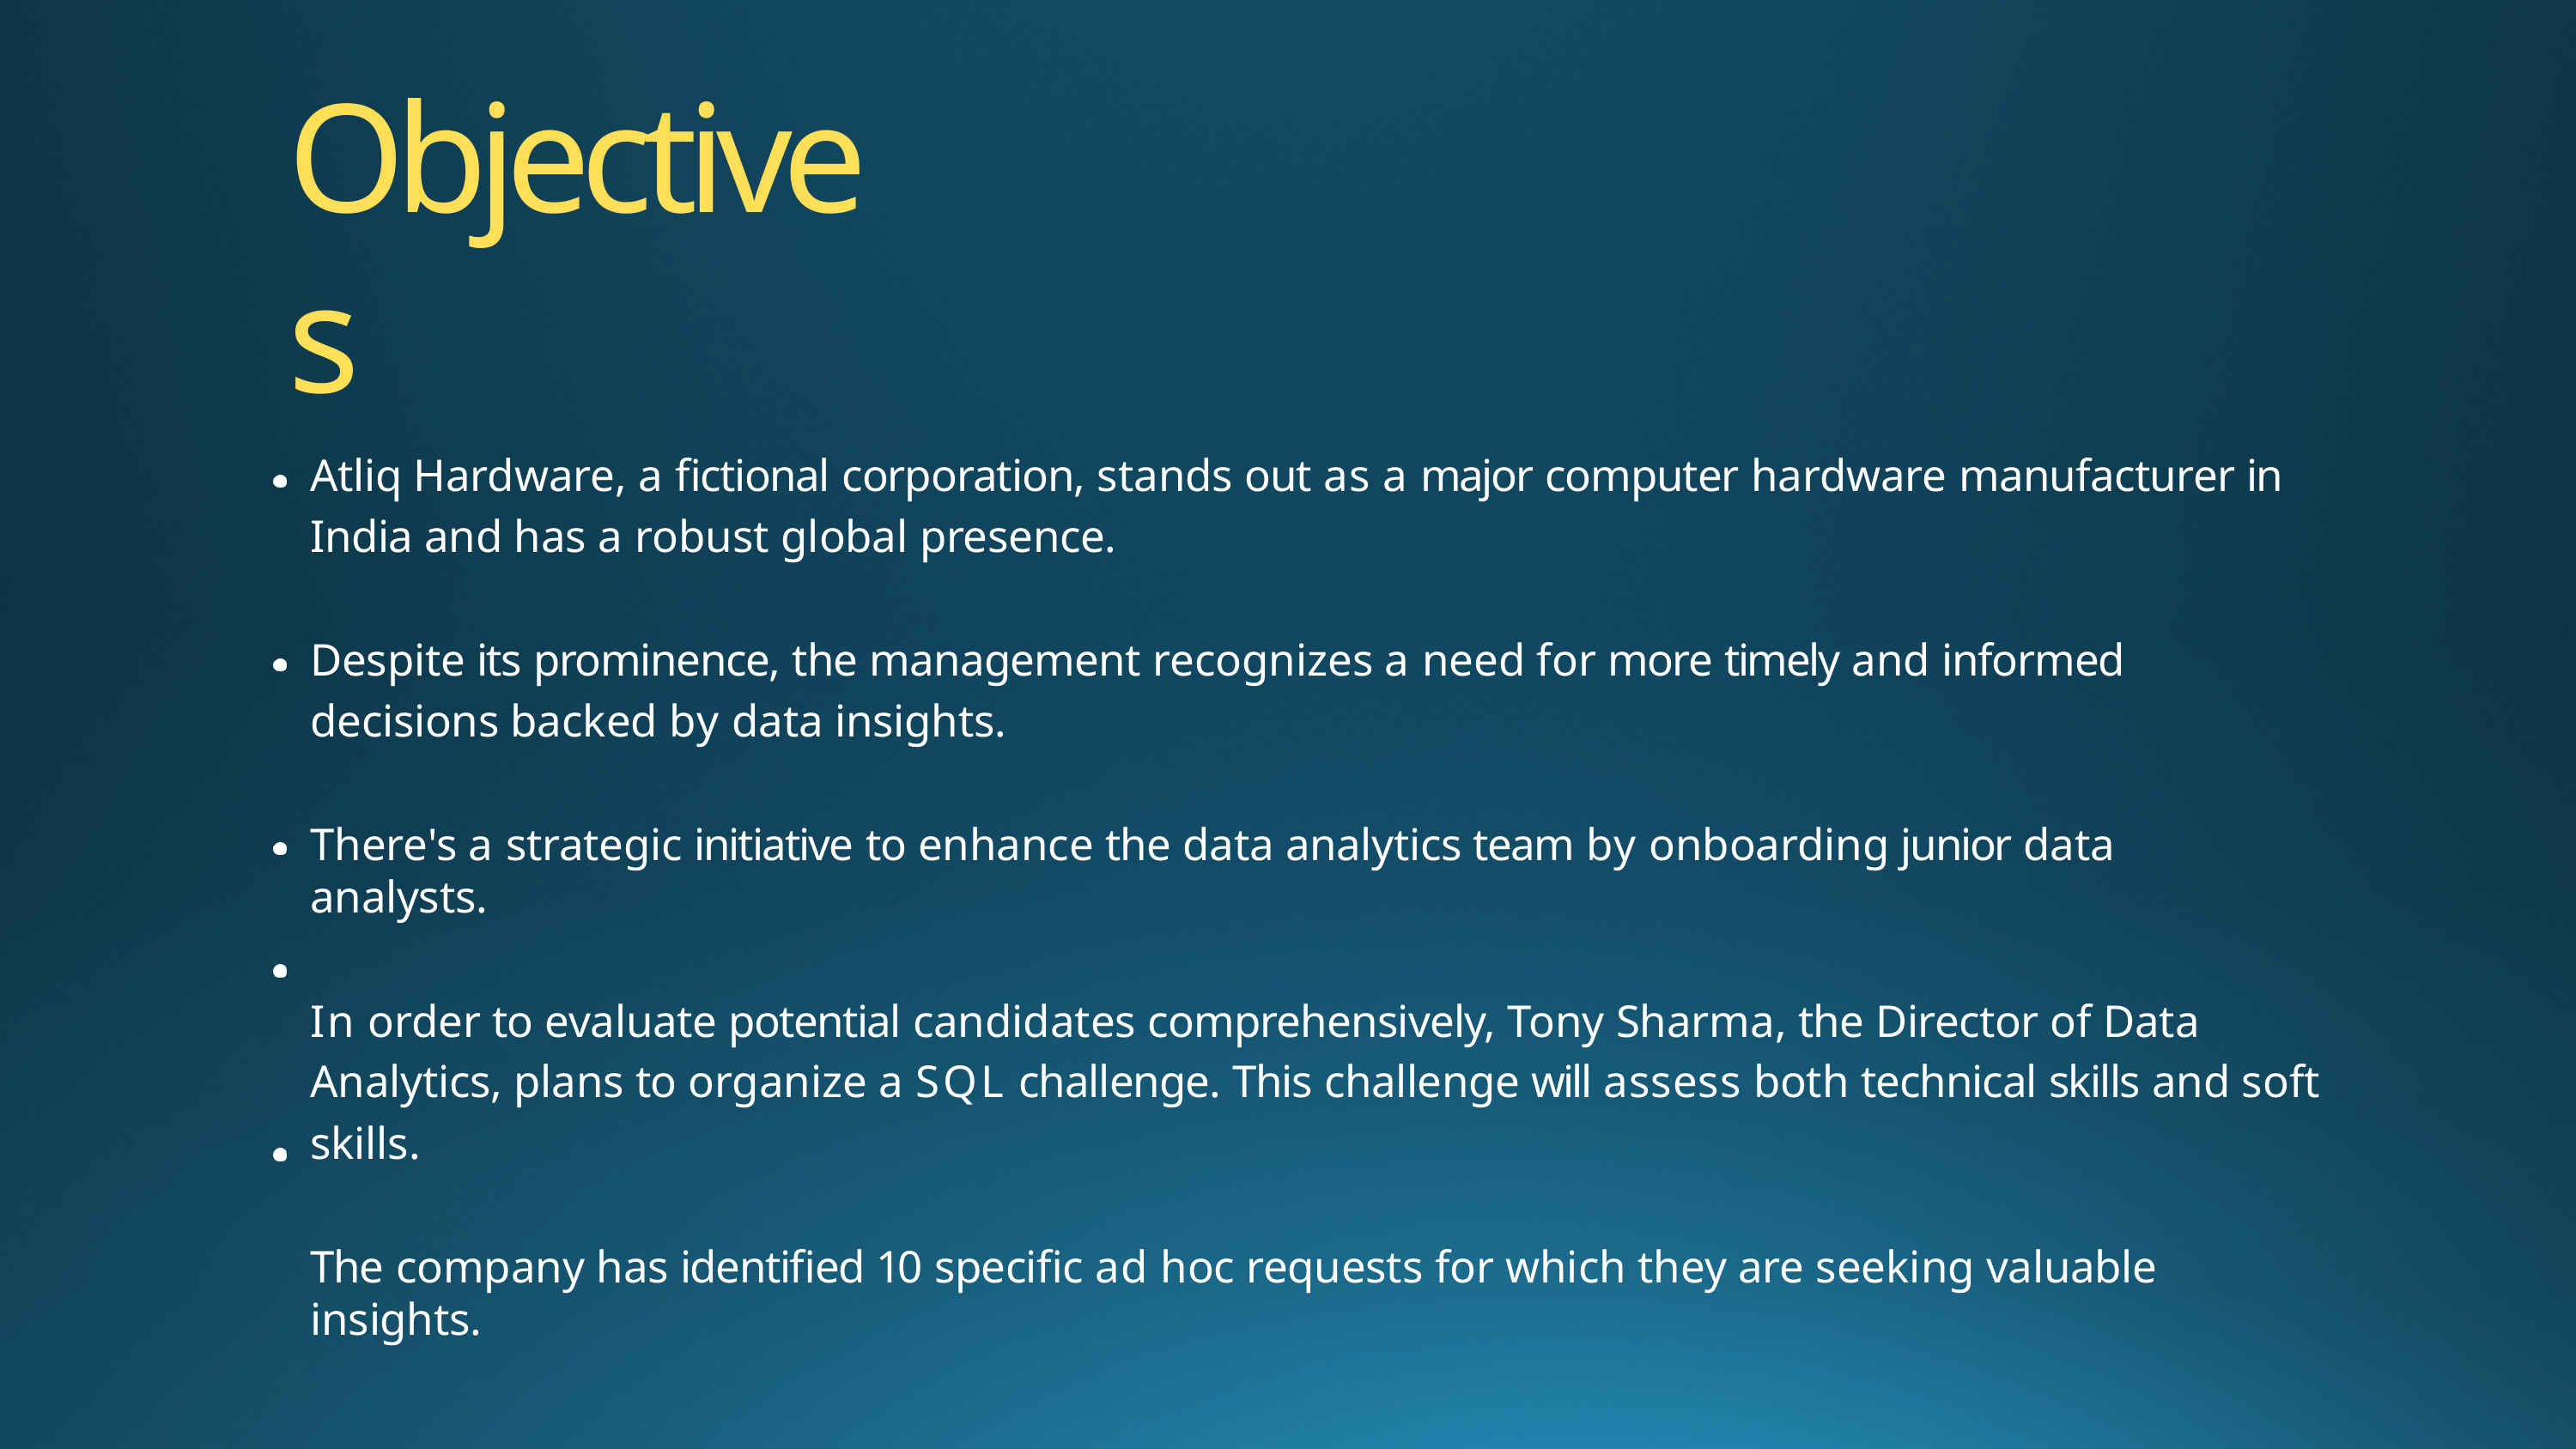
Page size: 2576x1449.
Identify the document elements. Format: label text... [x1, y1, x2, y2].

picture [0, 0, 2576, 1449]
title Objectives [286, 59, 909, 423]
text_box Atliq Hardware, a fictional corporation, stands out as a major computer hardware manufacturer in India and has a robust global presence. Despite its prominence, the management recognizes a need for more timely and informed decisions backed by data insights. There's a strategic initiative to enhance the data analytics team by onboarding junior data analysts. In order to evaluate potential candidates comprehensively, Tony Sharma, the Director of Data Analytics, plans to organize a SQL challenge. This challenge will assess both technical skills and soft skills. The company has identified 10 specific ad hoc requests for which they are seeking valuable insights. [308, 437, 2337, 1344]
